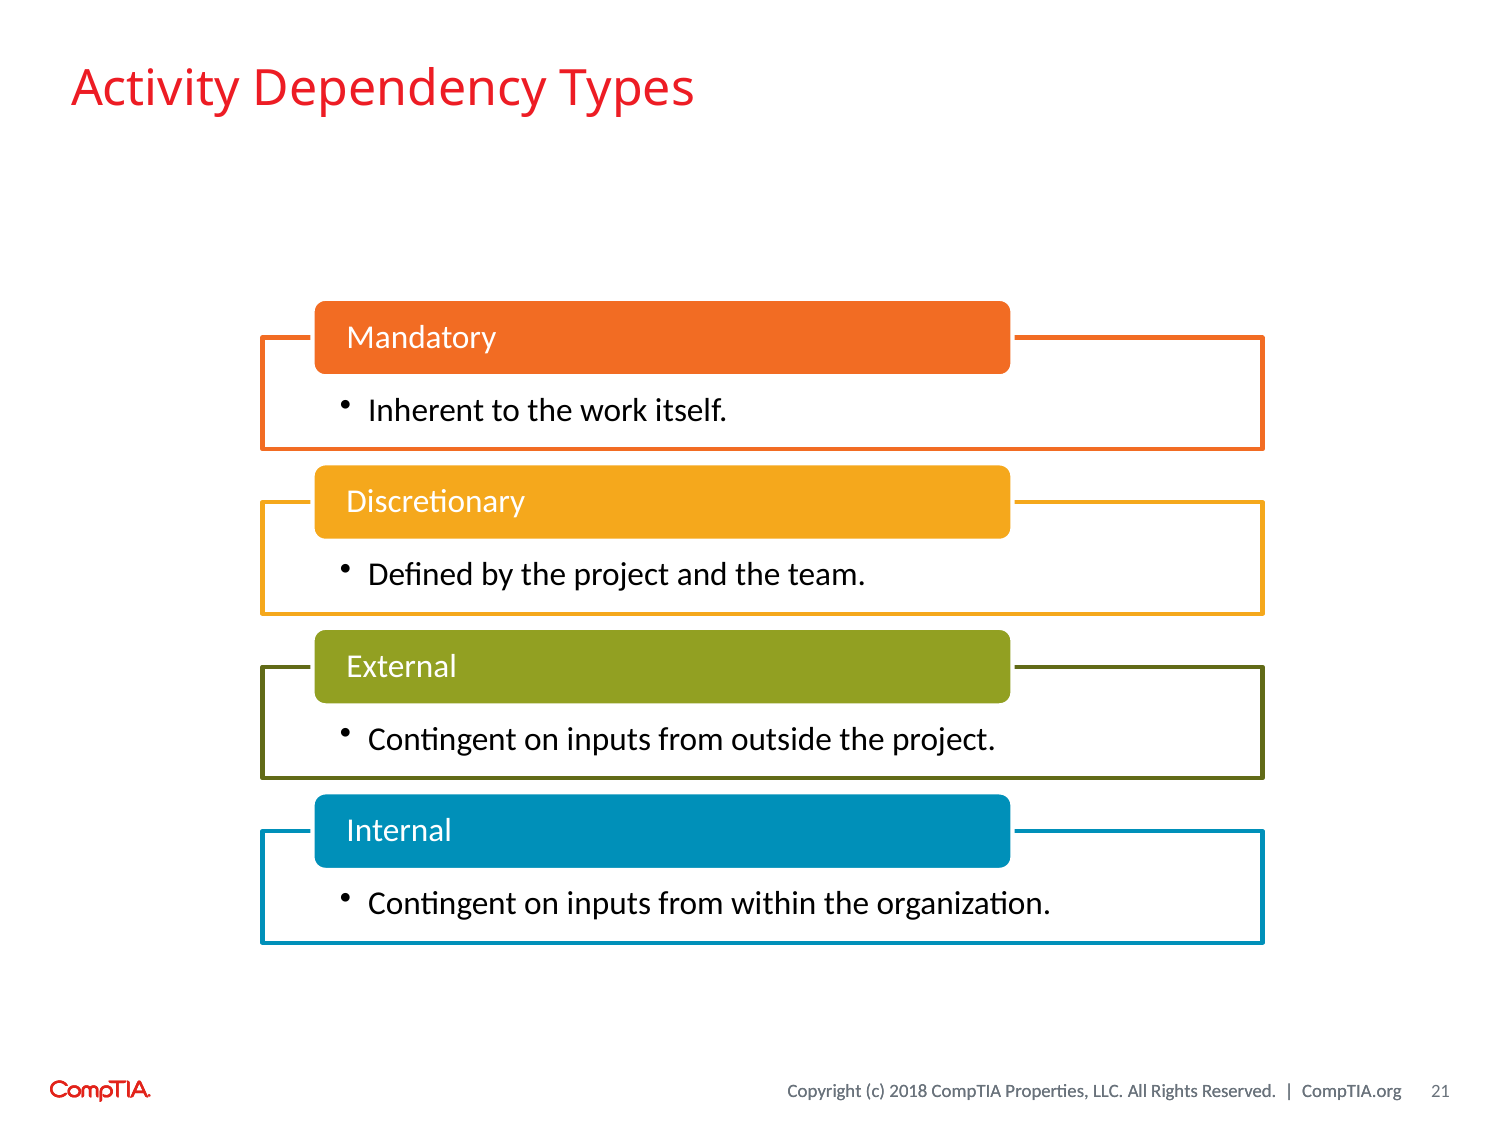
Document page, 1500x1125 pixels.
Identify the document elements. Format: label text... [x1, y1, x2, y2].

title Activity Dependency Types [56, 16, 1444, 155]
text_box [262, 287, 1263, 955]
slide_number 21 [1407, 1067, 1450, 1113]
